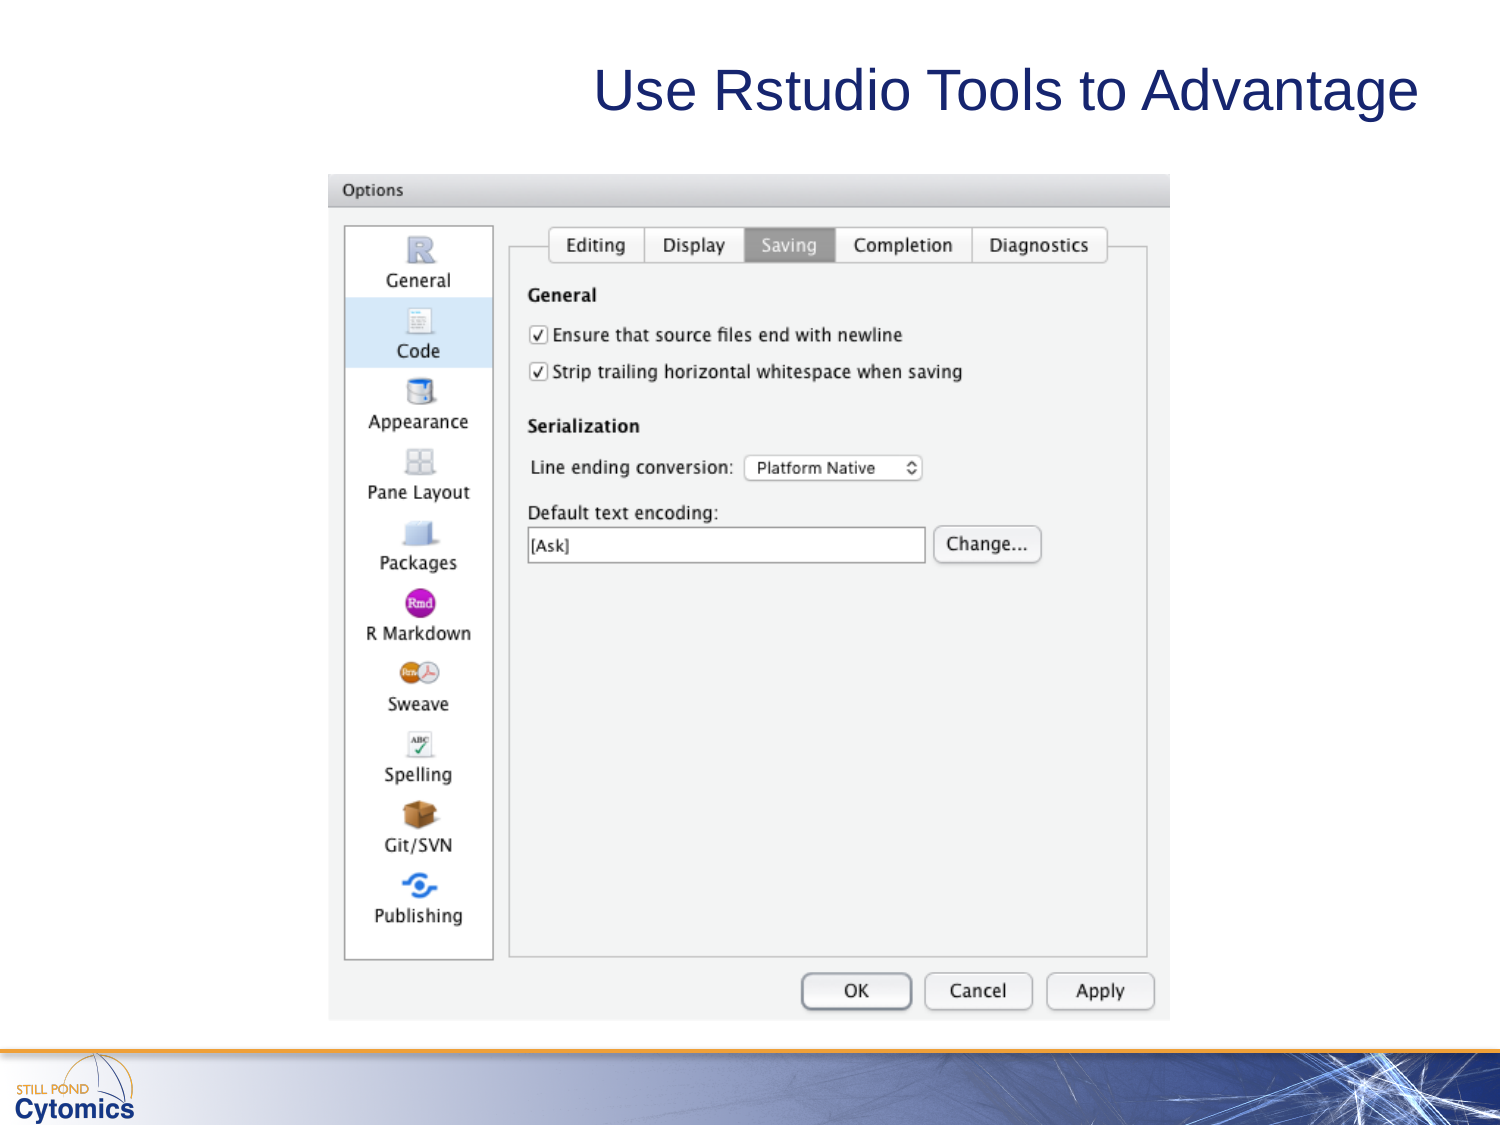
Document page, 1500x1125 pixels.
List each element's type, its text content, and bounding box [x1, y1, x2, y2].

picture [0, 1053, 1500, 1125]
picture [328, 174, 1171, 1021]
title Use Rstudio Tools to Advantage [196, 43, 1436, 132]
